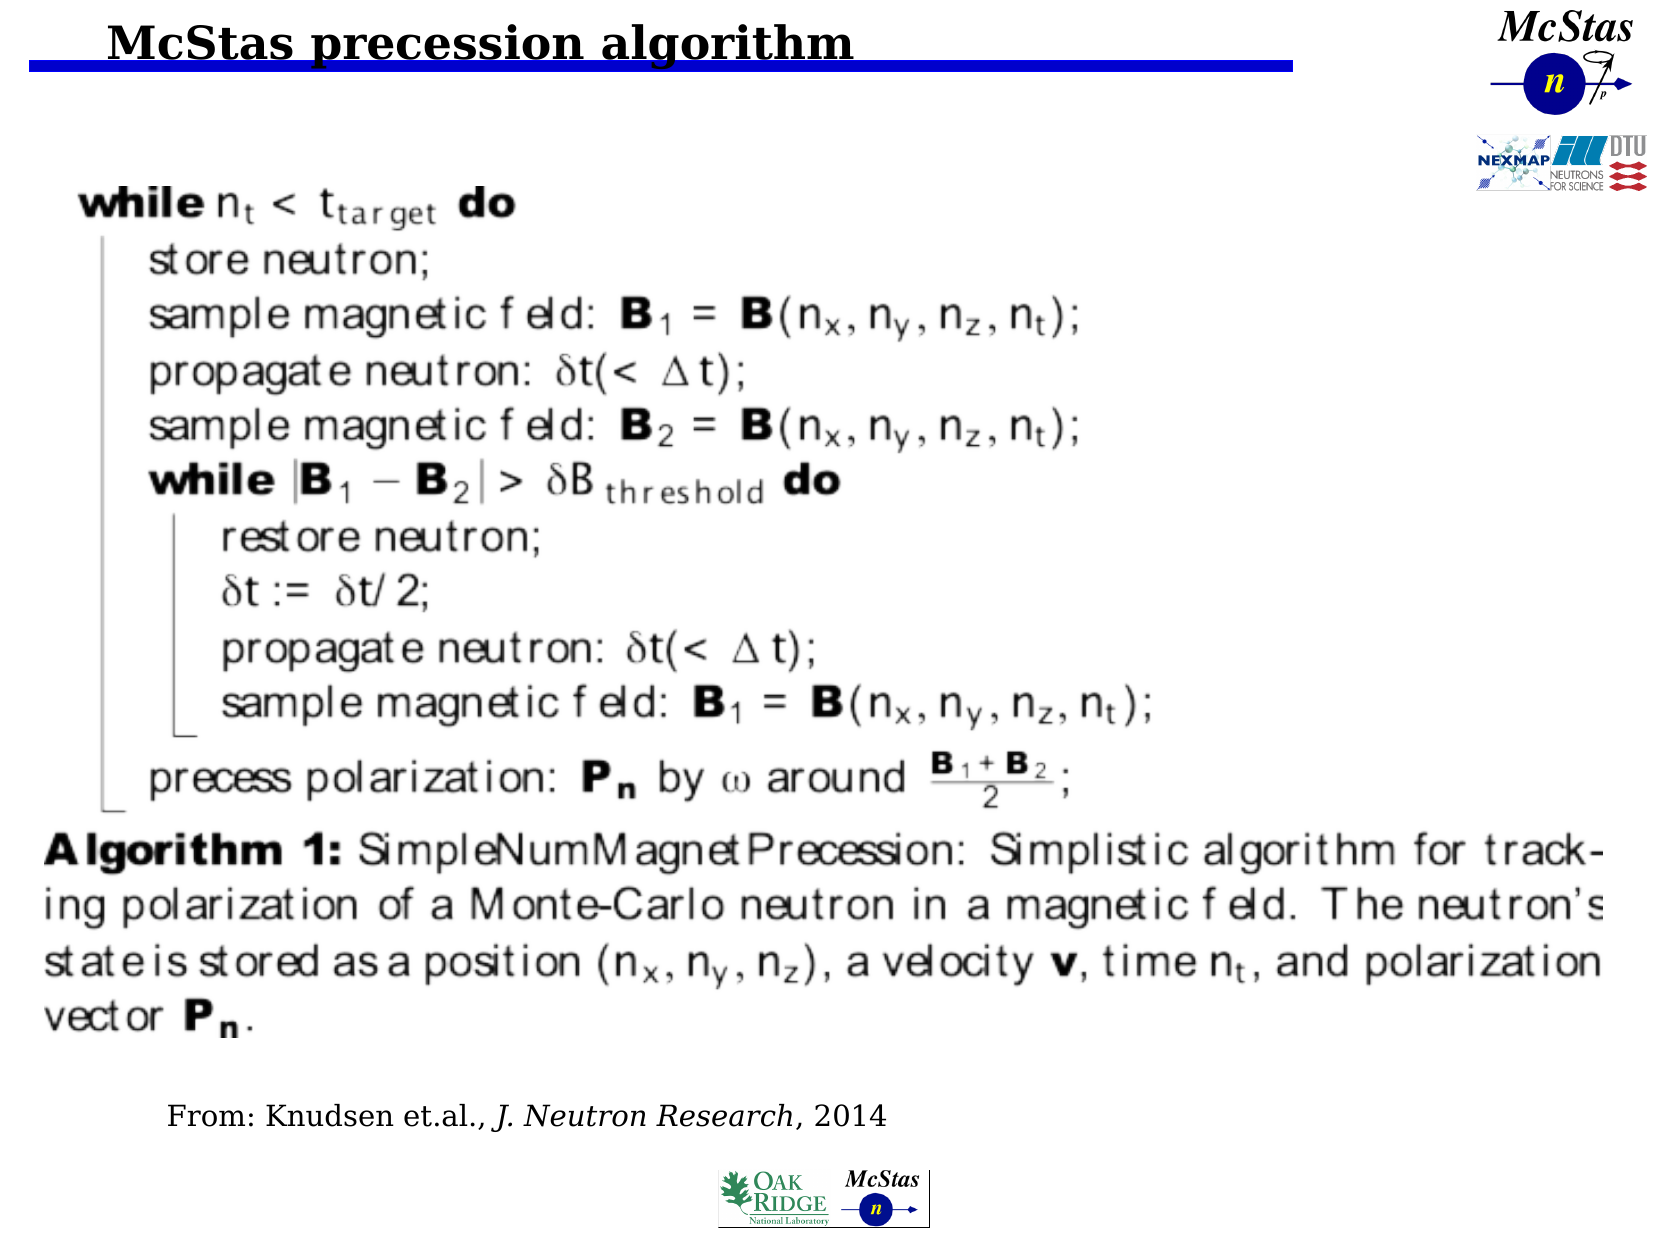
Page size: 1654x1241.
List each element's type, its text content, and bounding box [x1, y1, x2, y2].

text_box From: Knudsen et.al., J. Neutron Research, 2014 [151, 1089, 1394, 1139]
picture [43, 10, 1647, 1039]
text_box McStas precession algorithm [106, 11, 1489, 71]
